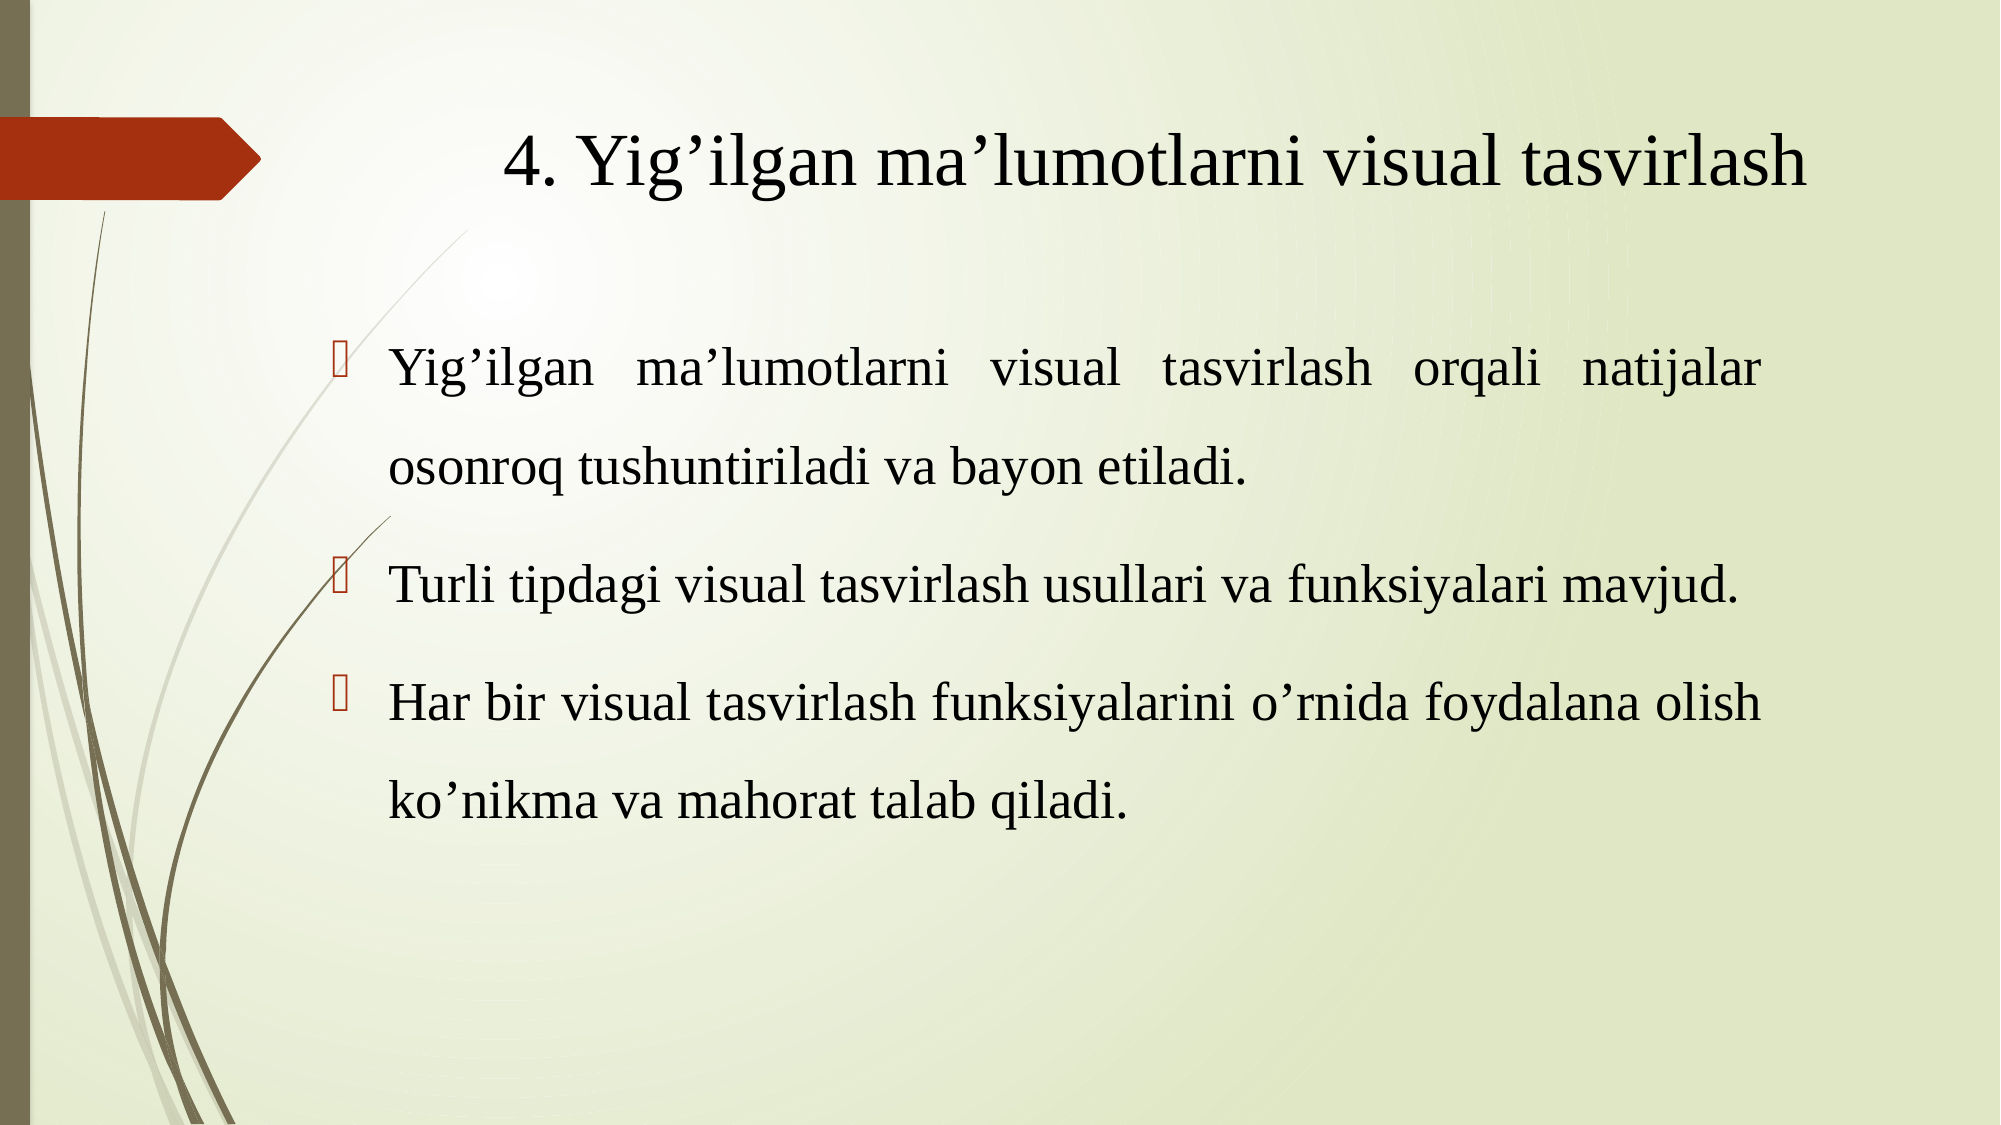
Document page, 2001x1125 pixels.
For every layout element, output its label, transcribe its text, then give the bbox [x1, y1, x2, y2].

title 4. Yig’ilgan ma’lumotlarni visual tasvirlash [425, 102, 1888, 313]
list Yig’ilgan ma’lumotlarni visual tasvirlash orqali natijalar osonroq tushuntiriladi va bayon etiladi. Turli tipdagi visual tasvirlash usullari va funksiyalari mavjud. Har bir visual tasvirlash funksiyalarini o’rnida foydalana olish ko’nikma va mahorat talab qiladi. [316, 290, 1779, 911]
